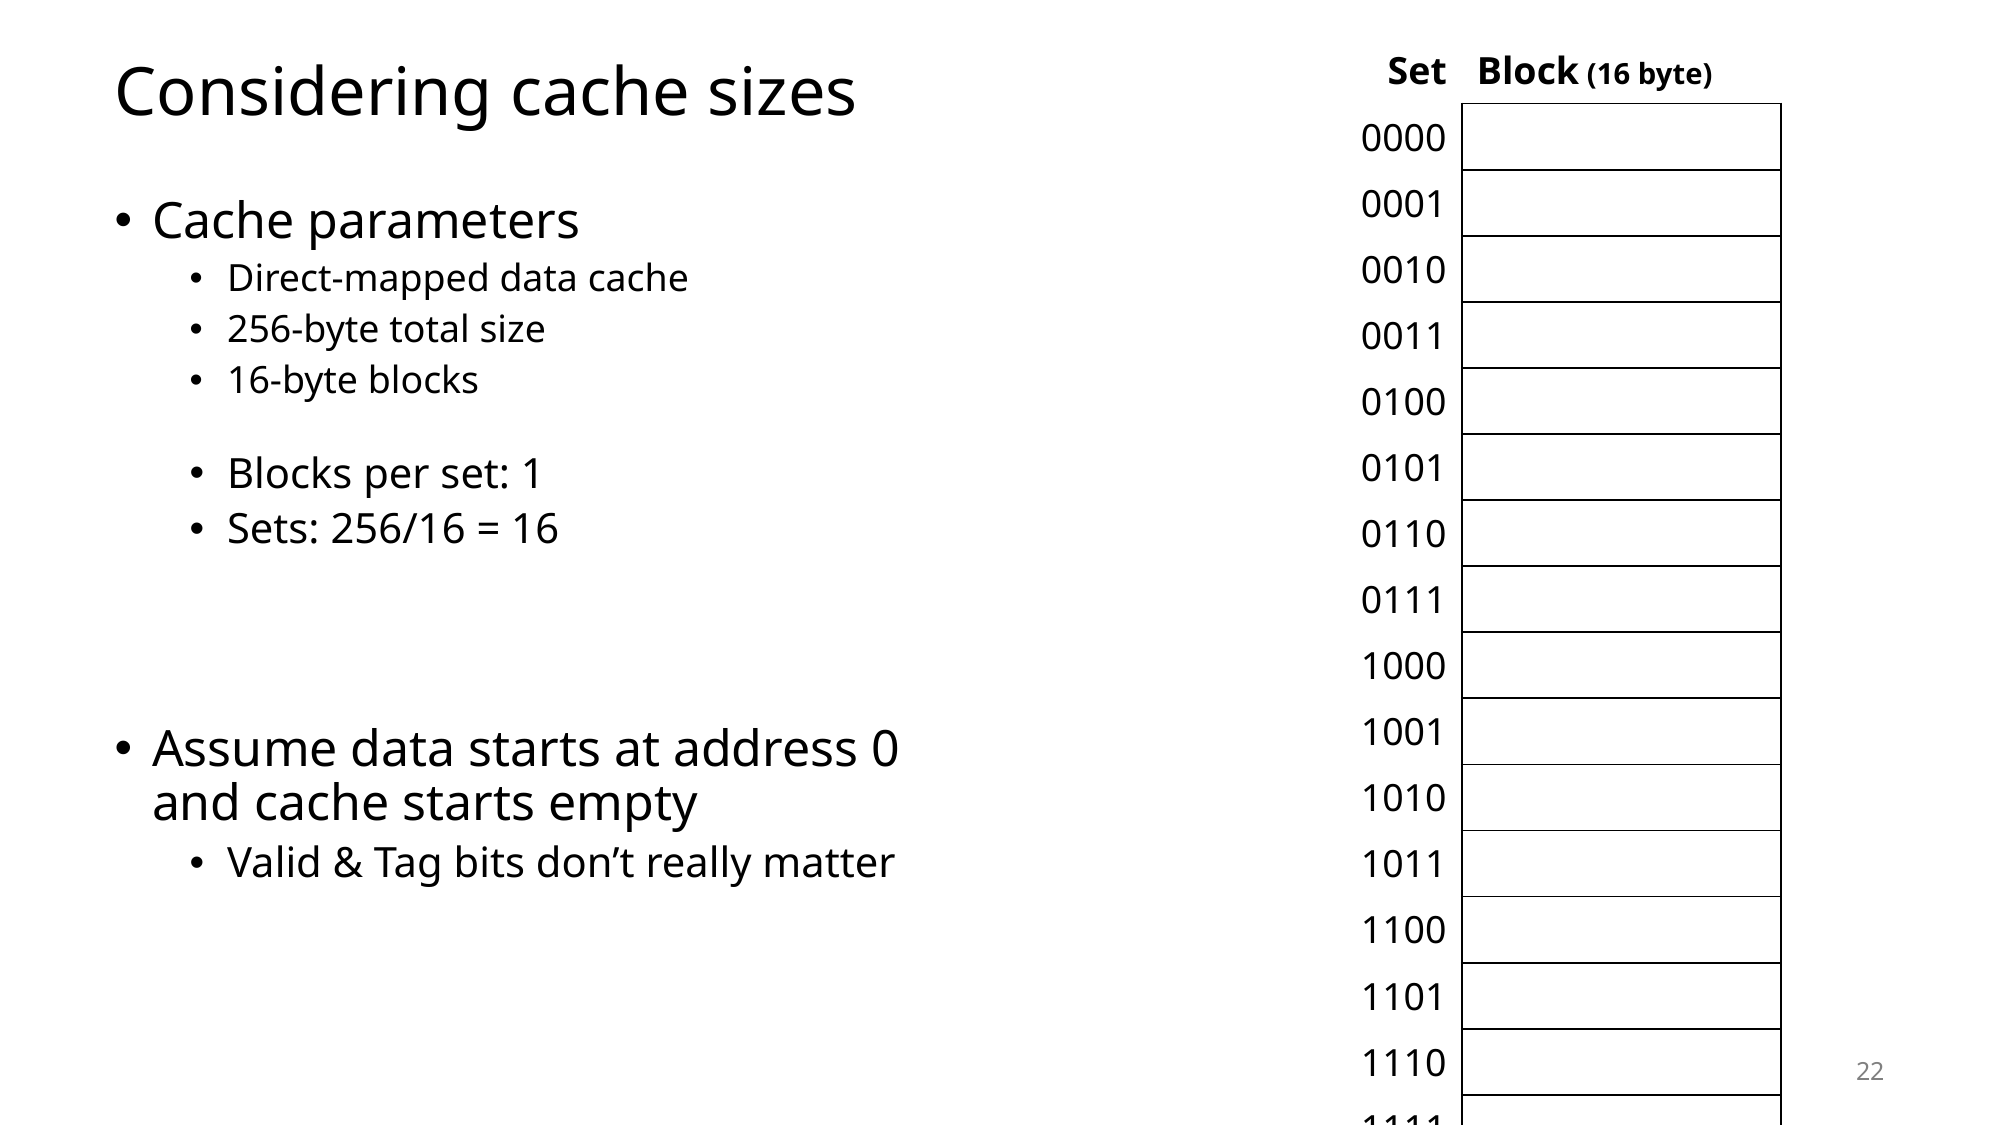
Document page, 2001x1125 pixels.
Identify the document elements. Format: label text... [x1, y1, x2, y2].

table_cell [1463, 765, 1780, 830]
table_cell 1001 [1329, 698, 1461, 764]
table_cell [1463, 104, 1780, 169]
table_cell [1463, 567, 1780, 631]
table_cell 0110 [1329, 500, 1461, 566]
table_cell [1463, 1030, 1780, 1094]
table_header Block (16 byte) [1462, 38, 1781, 103]
table_cell [1463, 831, 1780, 896]
table_cell 0101 [1329, 434, 1461, 500]
table_cell 1010 [1329, 764, 1461, 830]
table_cell [1463, 897, 1780, 962]
table_cell [1463, 633, 1780, 697]
table_cell 0000 [1329, 104, 1461, 170]
table_cell [1463, 1096, 1780, 1125]
list Cache parameters Direct-mapped data cache 256-byte total size 16-byte blocks Blocks per set: 1 Sets: 256/16 = 16 Assume data starts at address 0 and cache starts empty Valid & Tag bits don’t really matter [99, 187, 926, 1013]
table_cell [1463, 435, 1780, 499]
table_cell 0001 [1329, 170, 1461, 236]
table_cell [1463, 699, 1780, 764]
table_cell [1463, 303, 1780, 367]
table_cell [1463, 501, 1780, 565]
table_cell 0100 [1329, 368, 1461, 434]
table_cell [1463, 171, 1780, 235]
table_cell [1463, 369, 1780, 433]
table_cell 1111 [1329, 1095, 1461, 1125]
table_cell 0111 [1329, 566, 1461, 632]
table_cell [1463, 237, 1780, 301]
table_cell 1101 [1329, 963, 1461, 1029]
table_header Set [1329, 38, 1462, 104]
table_cell 1011 [1329, 830, 1461, 897]
table_cell 1000 [1329, 632, 1461, 698]
table_cell [1463, 964, 1780, 1028]
table_cell 1110 [1329, 1029, 1461, 1095]
table_cell 1100 [1329, 897, 1461, 963]
title Considering cache sizes [99, 37, 1900, 150]
table_cell 0010 [1329, 236, 1461, 302]
slide_number 22 [1782, 1042, 1900, 1103]
table_cell 0011 [1329, 302, 1461, 368]
